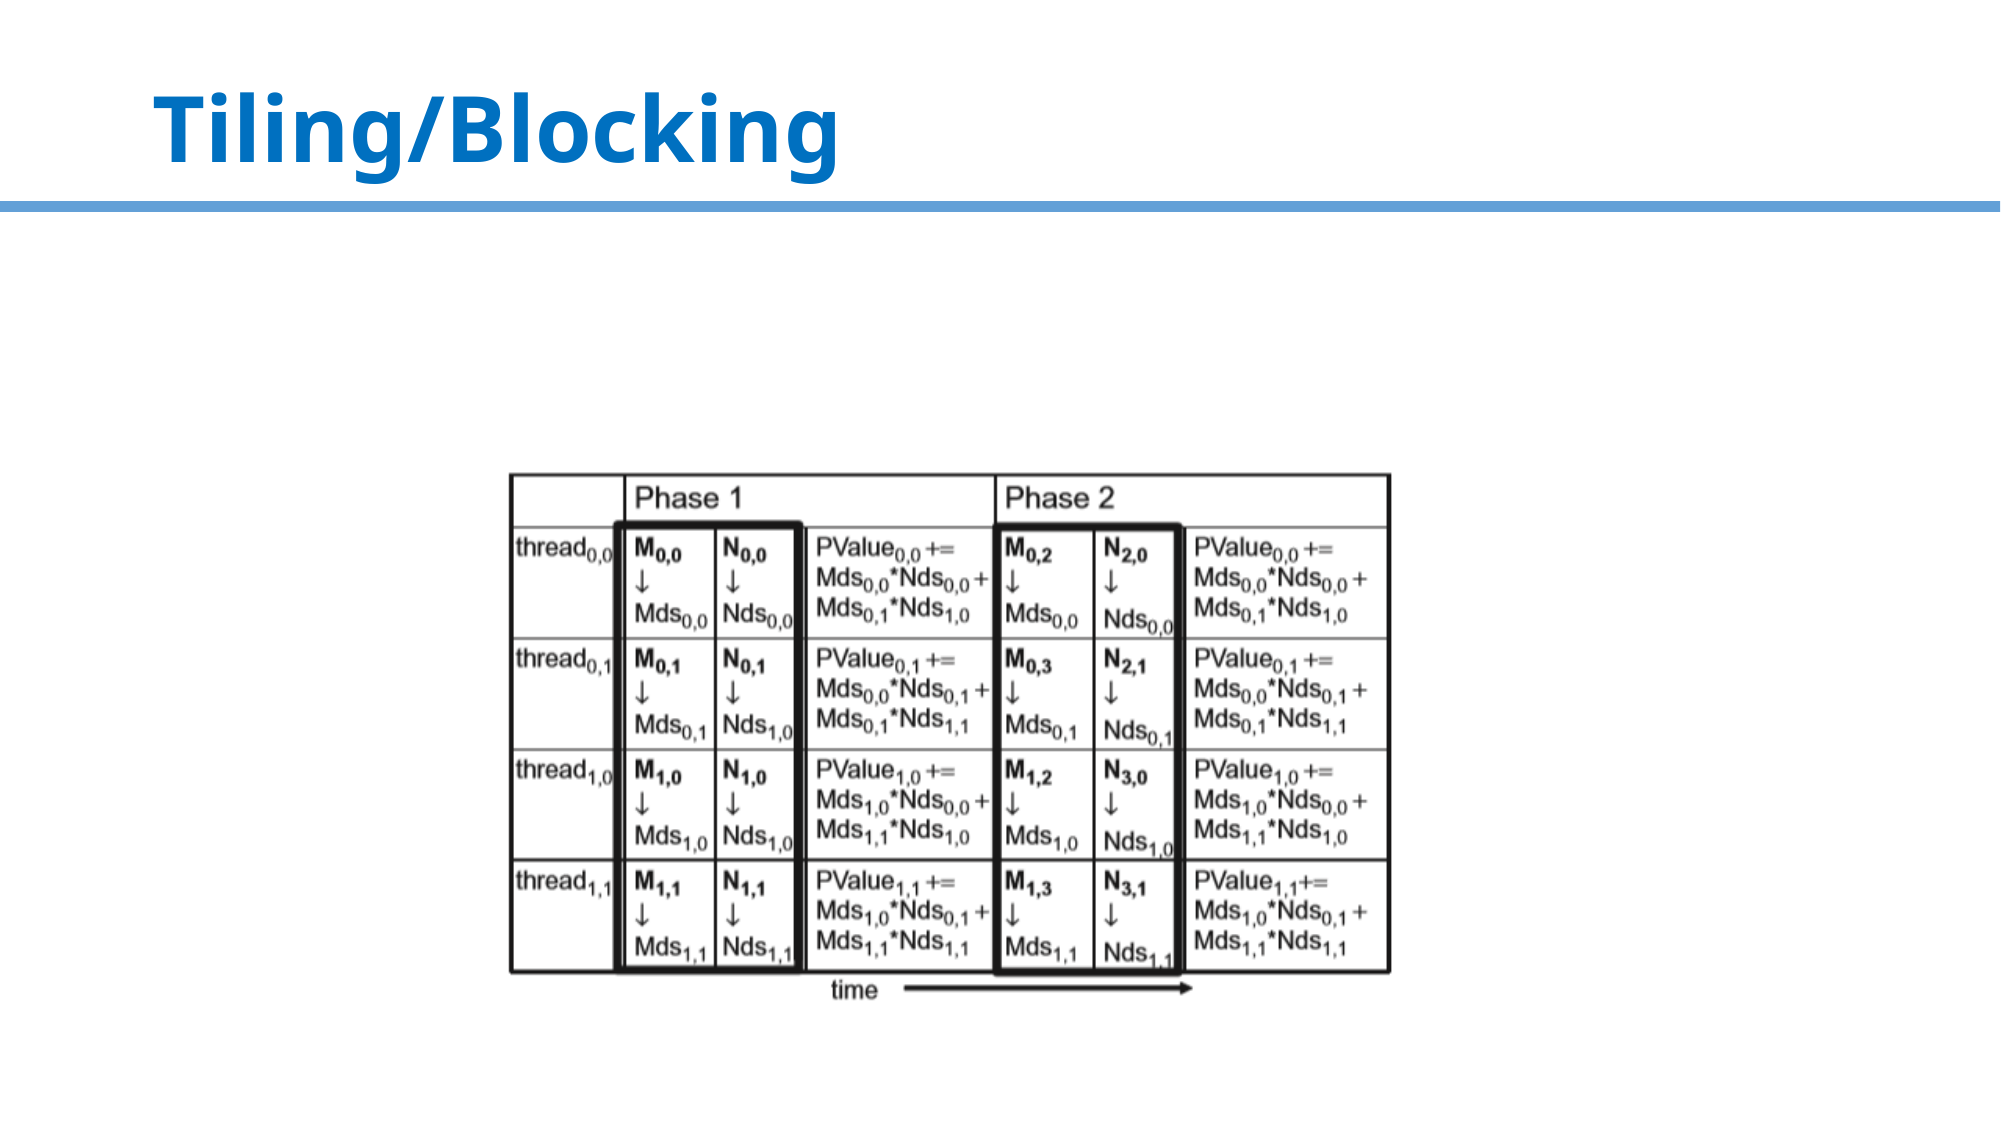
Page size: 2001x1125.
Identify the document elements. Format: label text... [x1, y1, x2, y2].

title Tiling/Blocking [137, 59, 1863, 207]
picture [467, 440, 1426, 1016]
